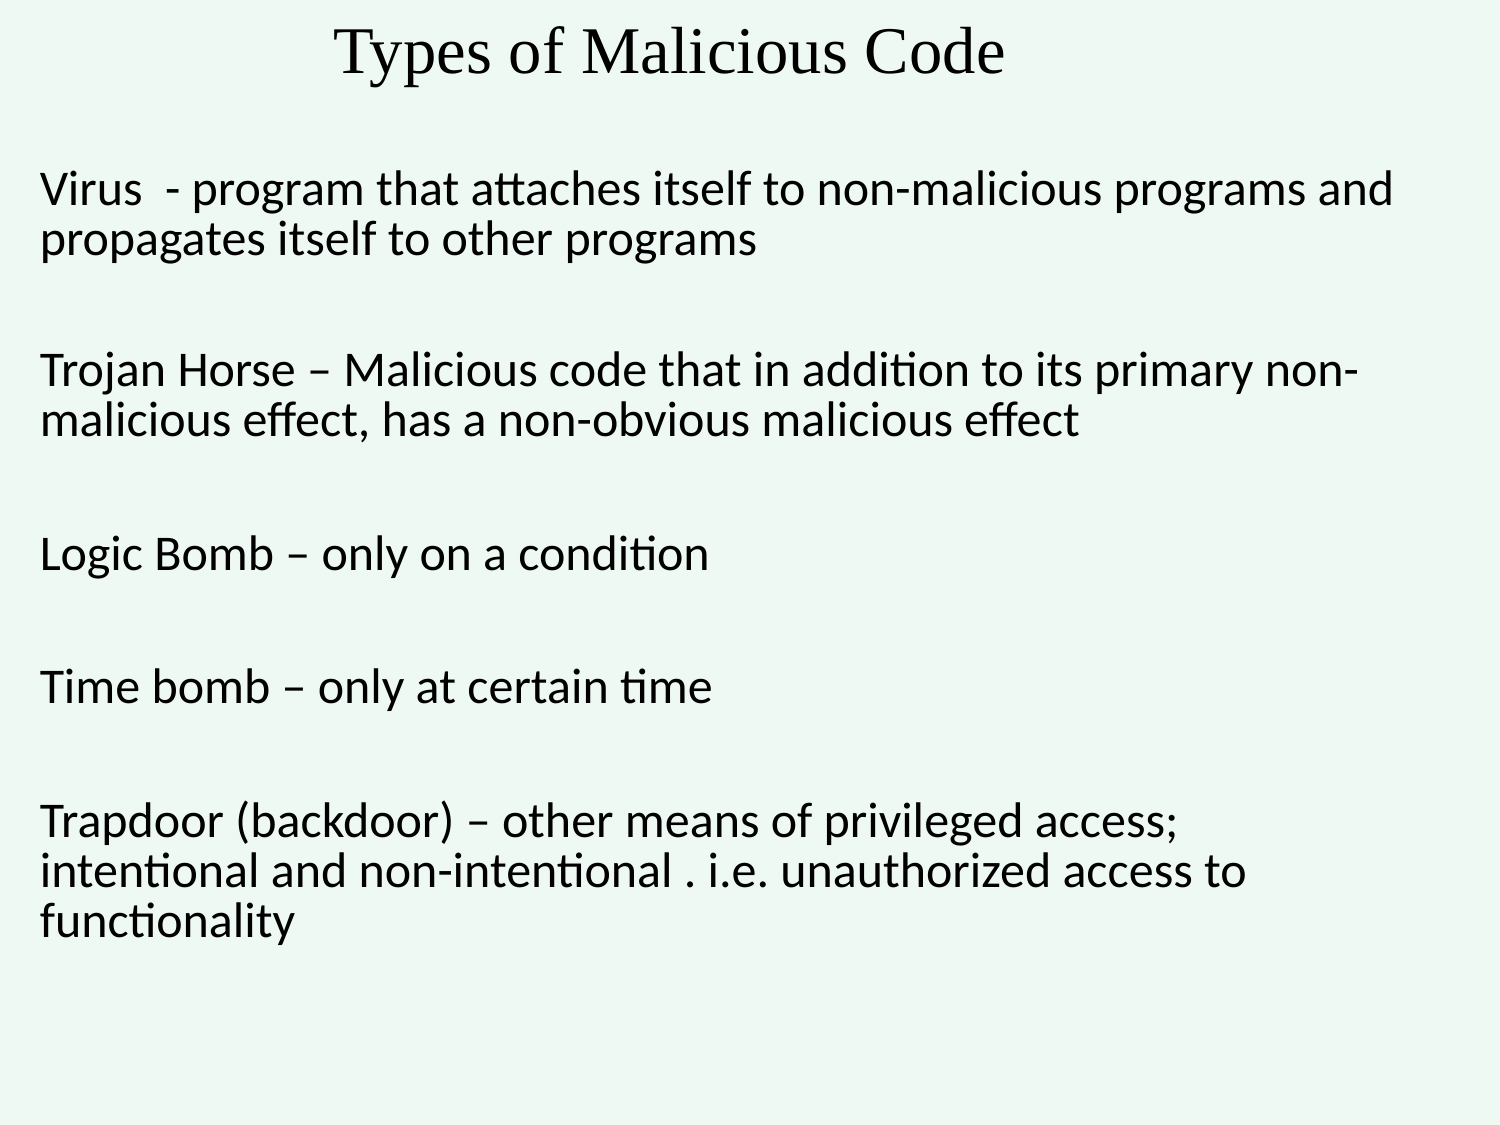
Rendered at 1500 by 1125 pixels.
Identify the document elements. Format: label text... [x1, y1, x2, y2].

list Virus - program that attaches itself to non-malicious programs and propagates itself to other programs Trojan Horse – Malicious code that in addition to its primary non-malicious effect, has a non-obvious malicious effect Logic Bomb – only on a condition Time bomb – only at certain time Trapdoor (backdoor) – other means of privileged access; intentional and non-intentional . i.e. unauthorized access to functionality [24, 95, 1425, 1038]
text_box Types of Malicious Code [318, 0, 1144, 95]
